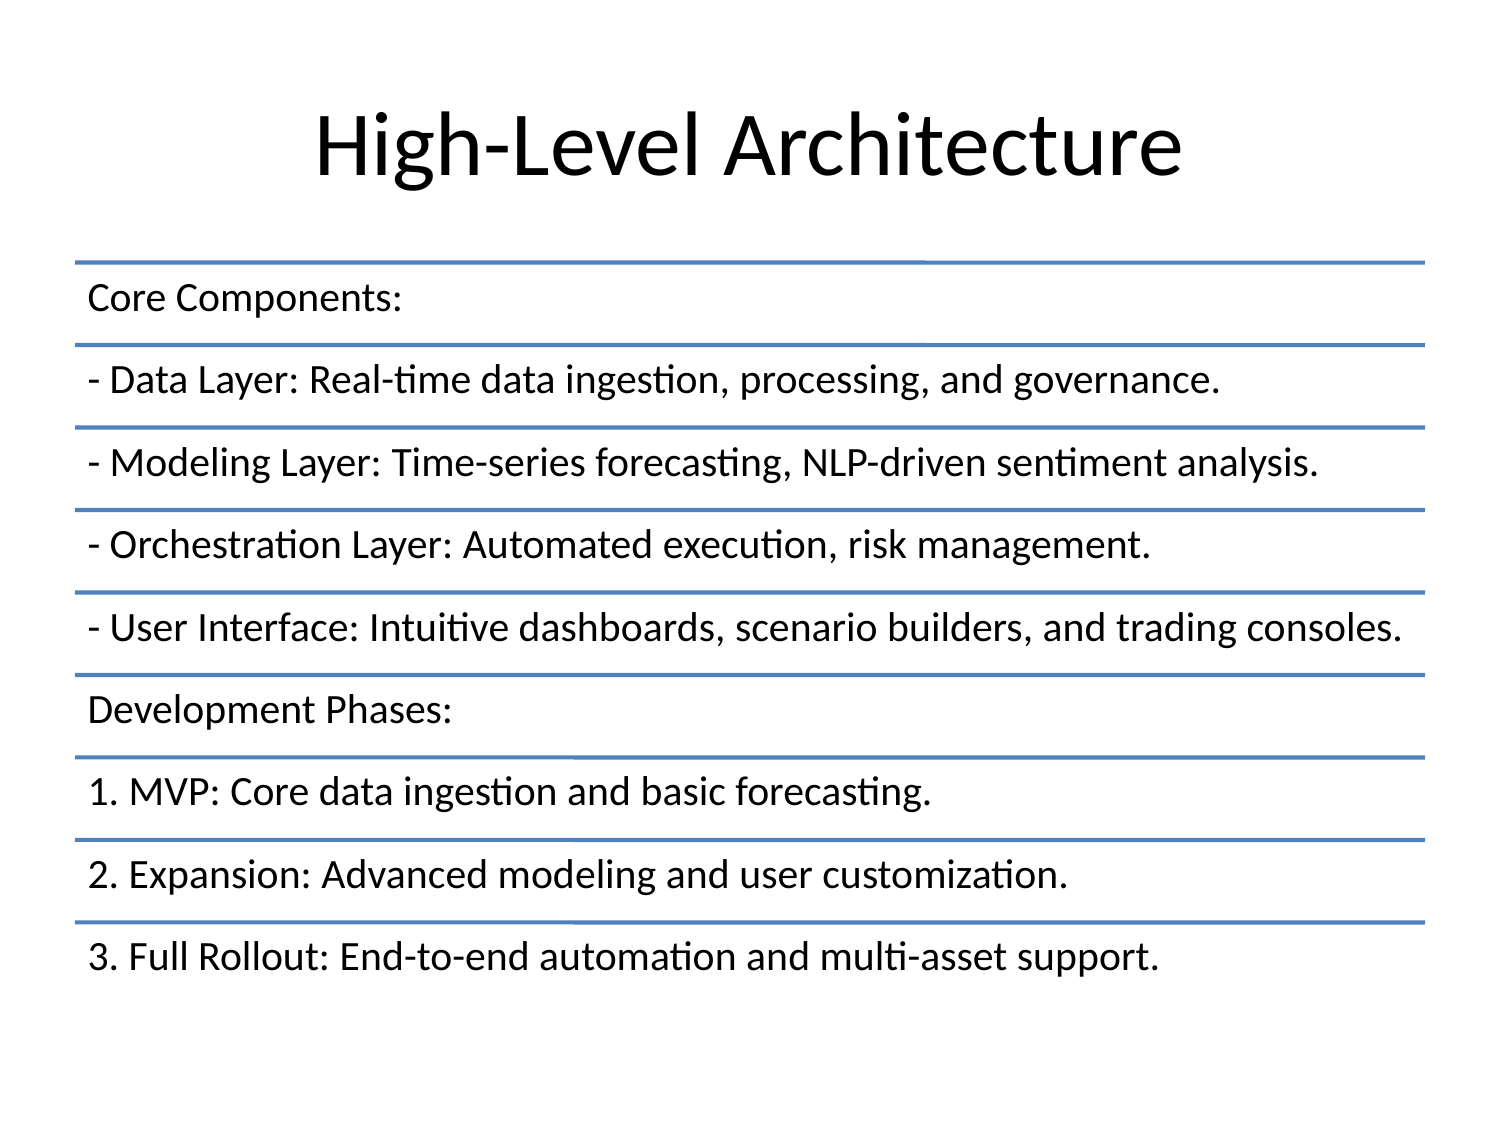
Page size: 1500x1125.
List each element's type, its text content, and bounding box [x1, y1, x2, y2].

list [74, 262, 1426, 1006]
title High-Level Architecture [75, 45, 1425, 233]
